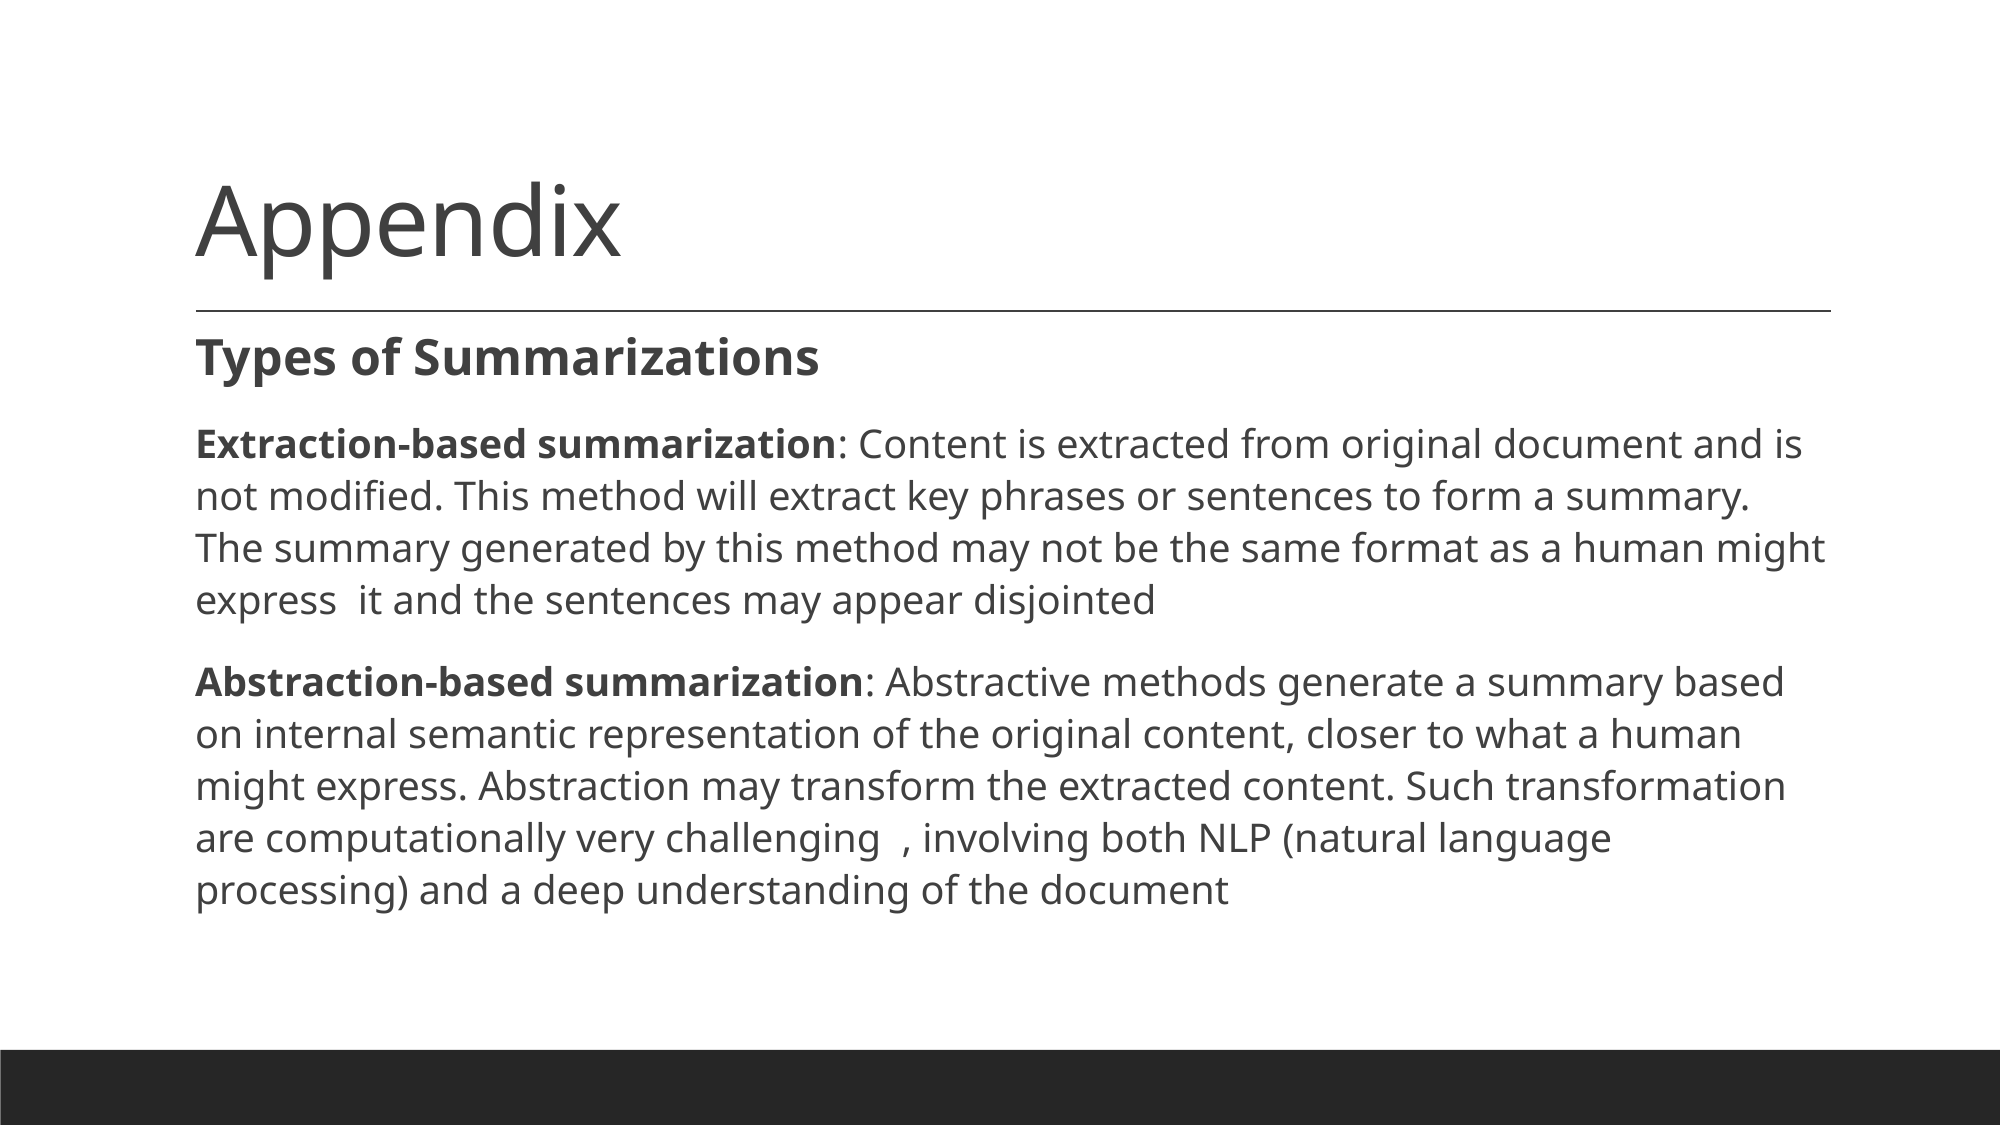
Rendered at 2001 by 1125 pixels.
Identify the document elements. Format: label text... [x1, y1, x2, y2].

list Types of Summarizations Extraction-based summarization: Content is extracted from original document and is not modified. This method will extract key phrases or sentences to form a summary. The summary generated by this method may not be the same format as a human might express it and the sentences may appear disjointed Abstraction-based summarization: Abstractive methods generate a summary based on internal semantic representation of the original content, closer to what a human might express. Abstraction may transform the extracted content. Such transformation are computationally very challenging , involving both NLP (natural language processing) and a deep understanding of the document [180, 311, 1830, 1051]
title Appendix [180, 47, 1830, 285]
